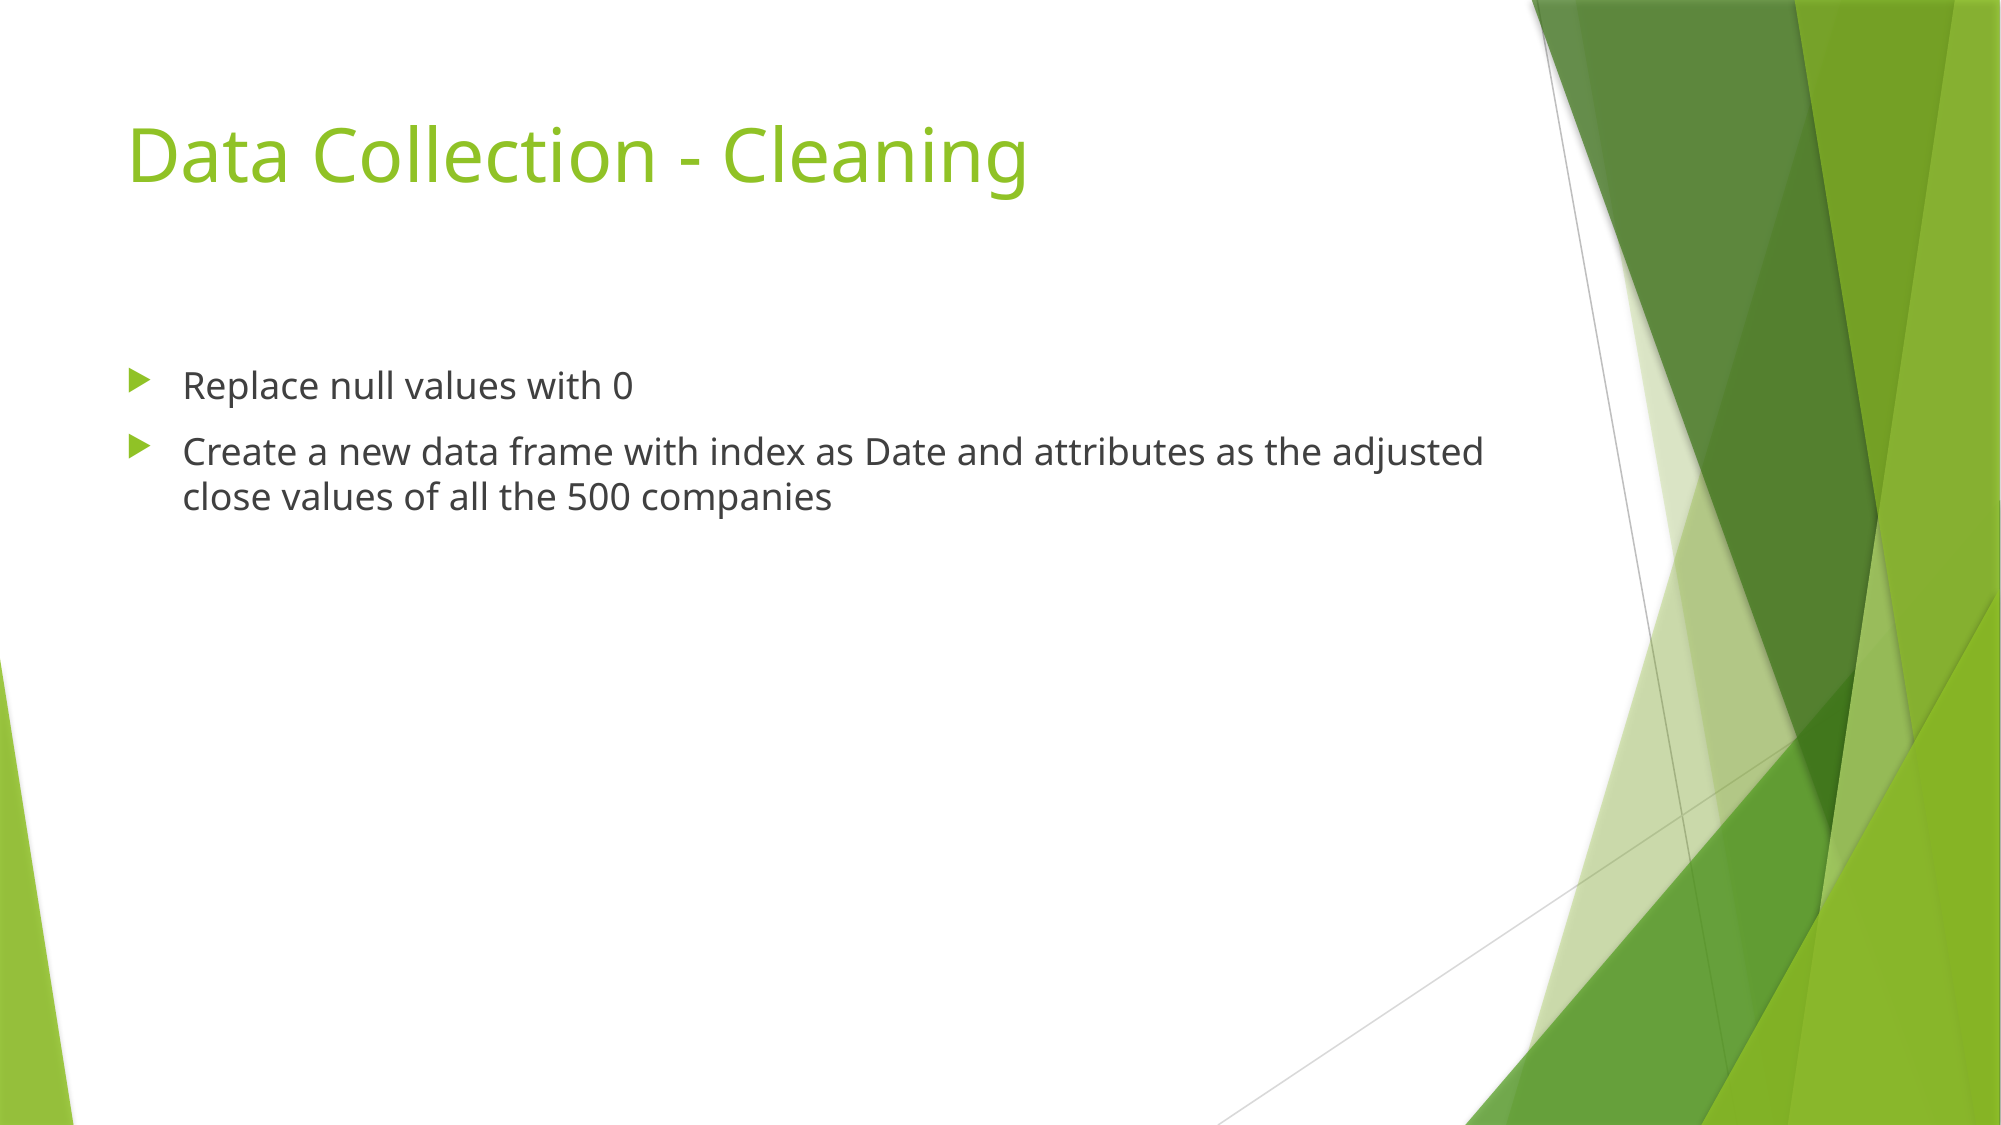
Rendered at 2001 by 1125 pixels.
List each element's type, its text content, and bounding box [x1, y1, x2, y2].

list Replace null values with 0 Create a new data frame with index as Date and attributes as the adjusted close values of all the 500 companies [111, 354, 1522, 992]
title Data Collection - Cleaning [111, 99, 1522, 317]
